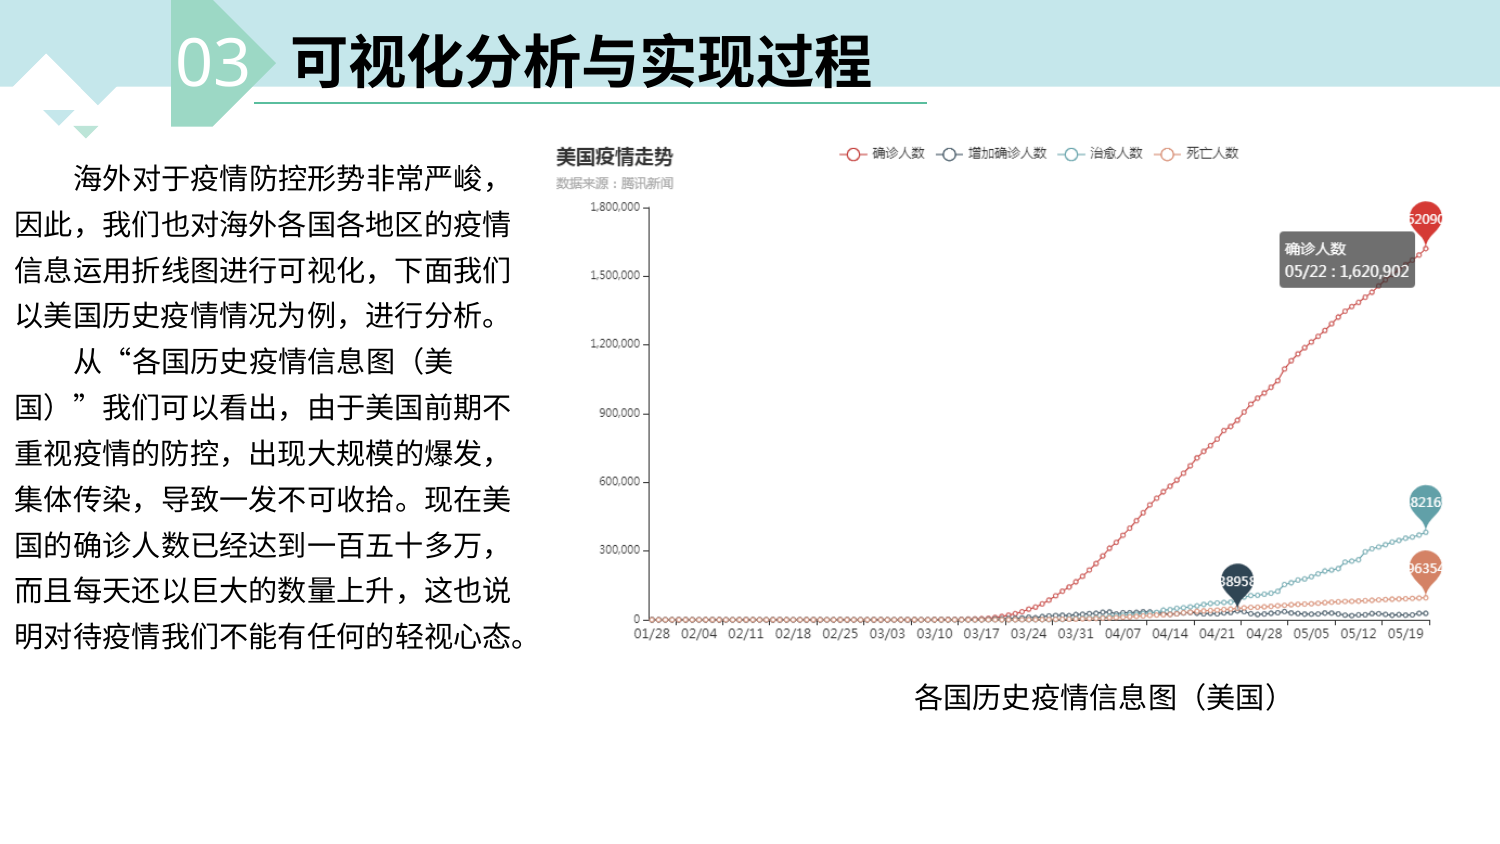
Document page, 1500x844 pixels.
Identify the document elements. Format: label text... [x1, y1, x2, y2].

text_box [159, 0, 928, 127]
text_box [551, 136, 1500, 723]
text_box 海外对于疫情防控形势非常严峻，因此，我们也对海外各国各地区的疫情信息运用折线图进行可视化，下面我们以美国历史疫情情况为例，进行分析。 从“各国历史疫情信息图（美国）”我们可以看出，由于美国前期不重视疫情的防控，出现大规模的爆发，集体传染，导致一发不可收拾。现在美国的确诊人数已经达到一百五十多万，而且每天还以巨大的数量上升，这也说明对待疫情我们不能有任何的轻视心态。 [0, 142, 539, 661]
